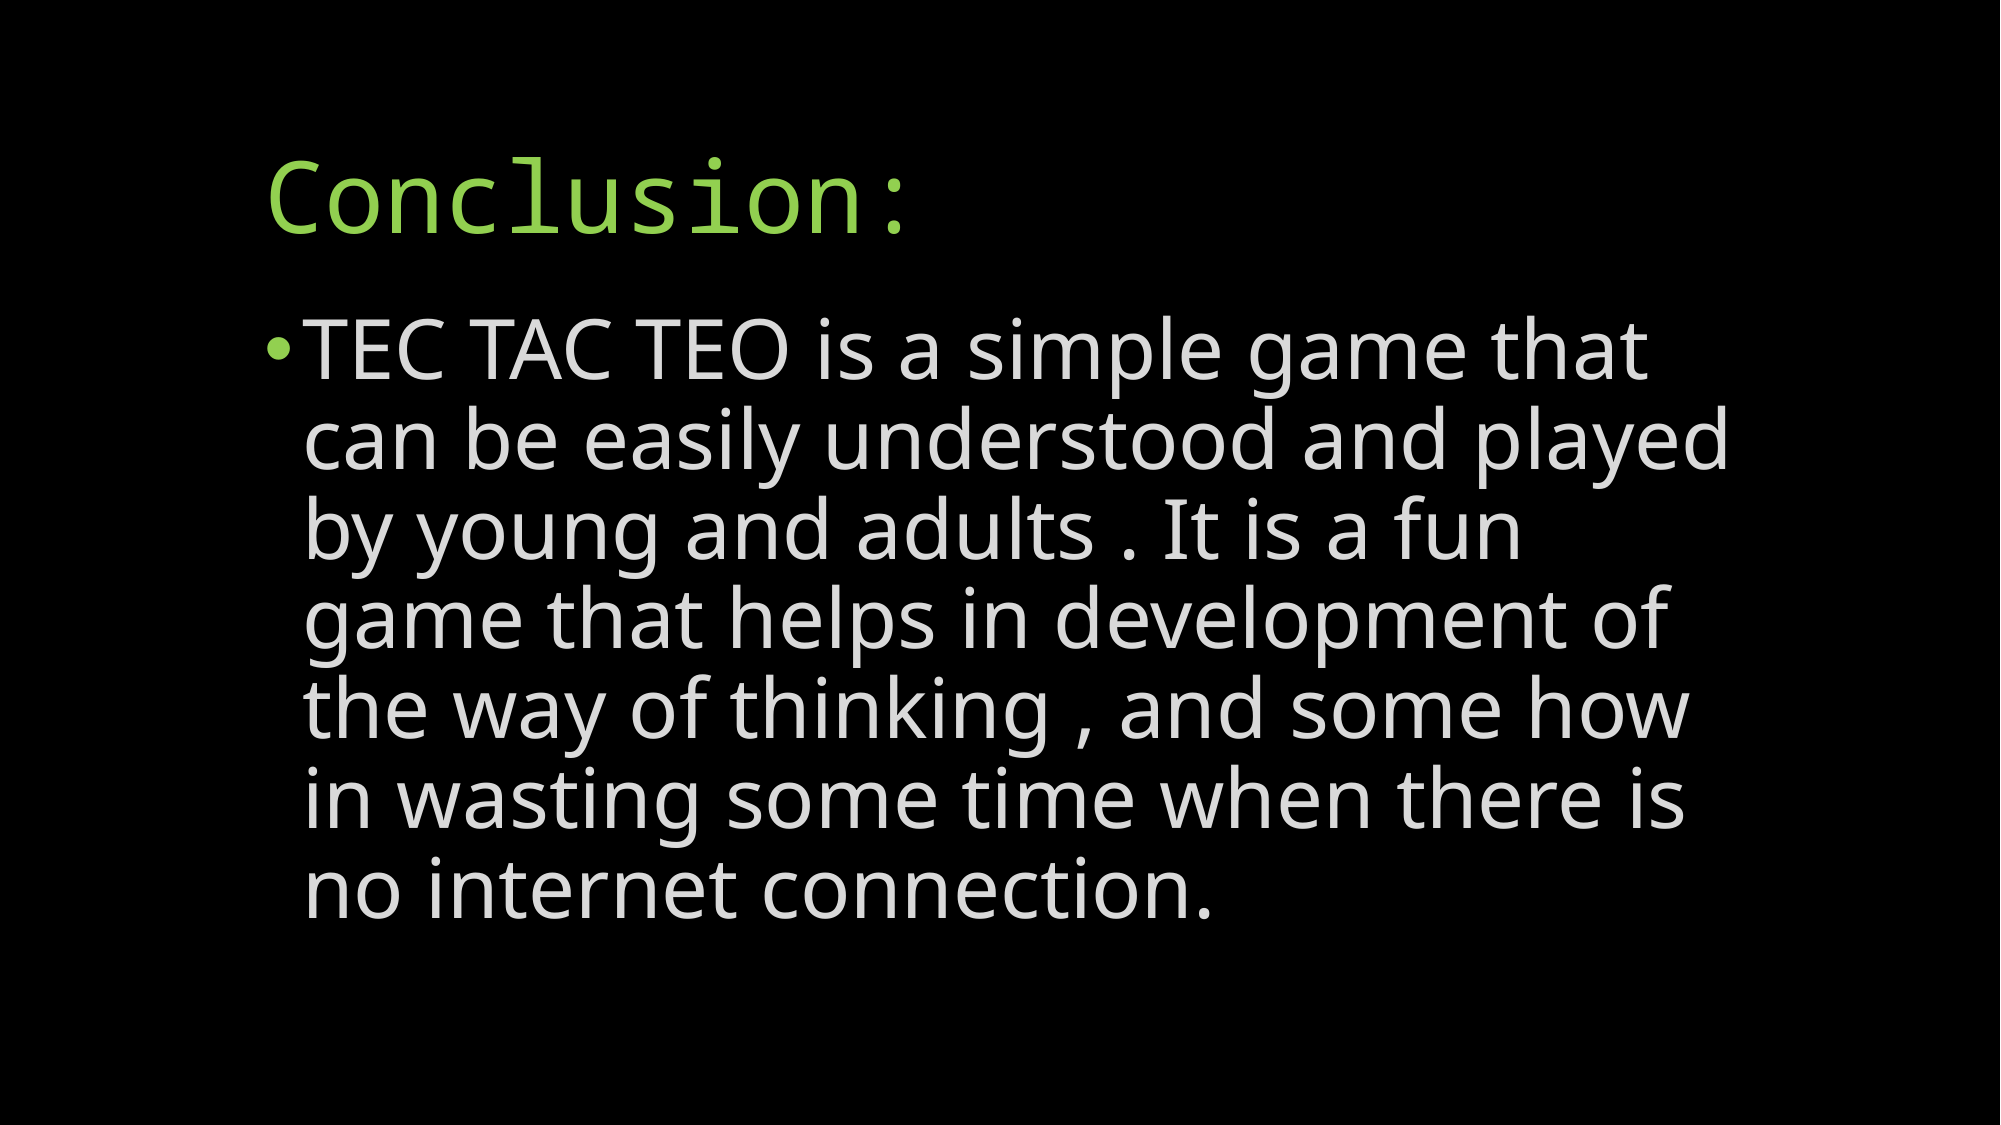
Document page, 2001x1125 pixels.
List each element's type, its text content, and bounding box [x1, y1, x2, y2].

title Conclusion: [249, 75, 1750, 263]
list TEC TAC TEO is a simple game that can be easily understood and played by young and adults . It is a fun game that helps in development of the way of thinking , and some how in wasting some time when there is no internet connection. [249, 299, 1750, 1000]
